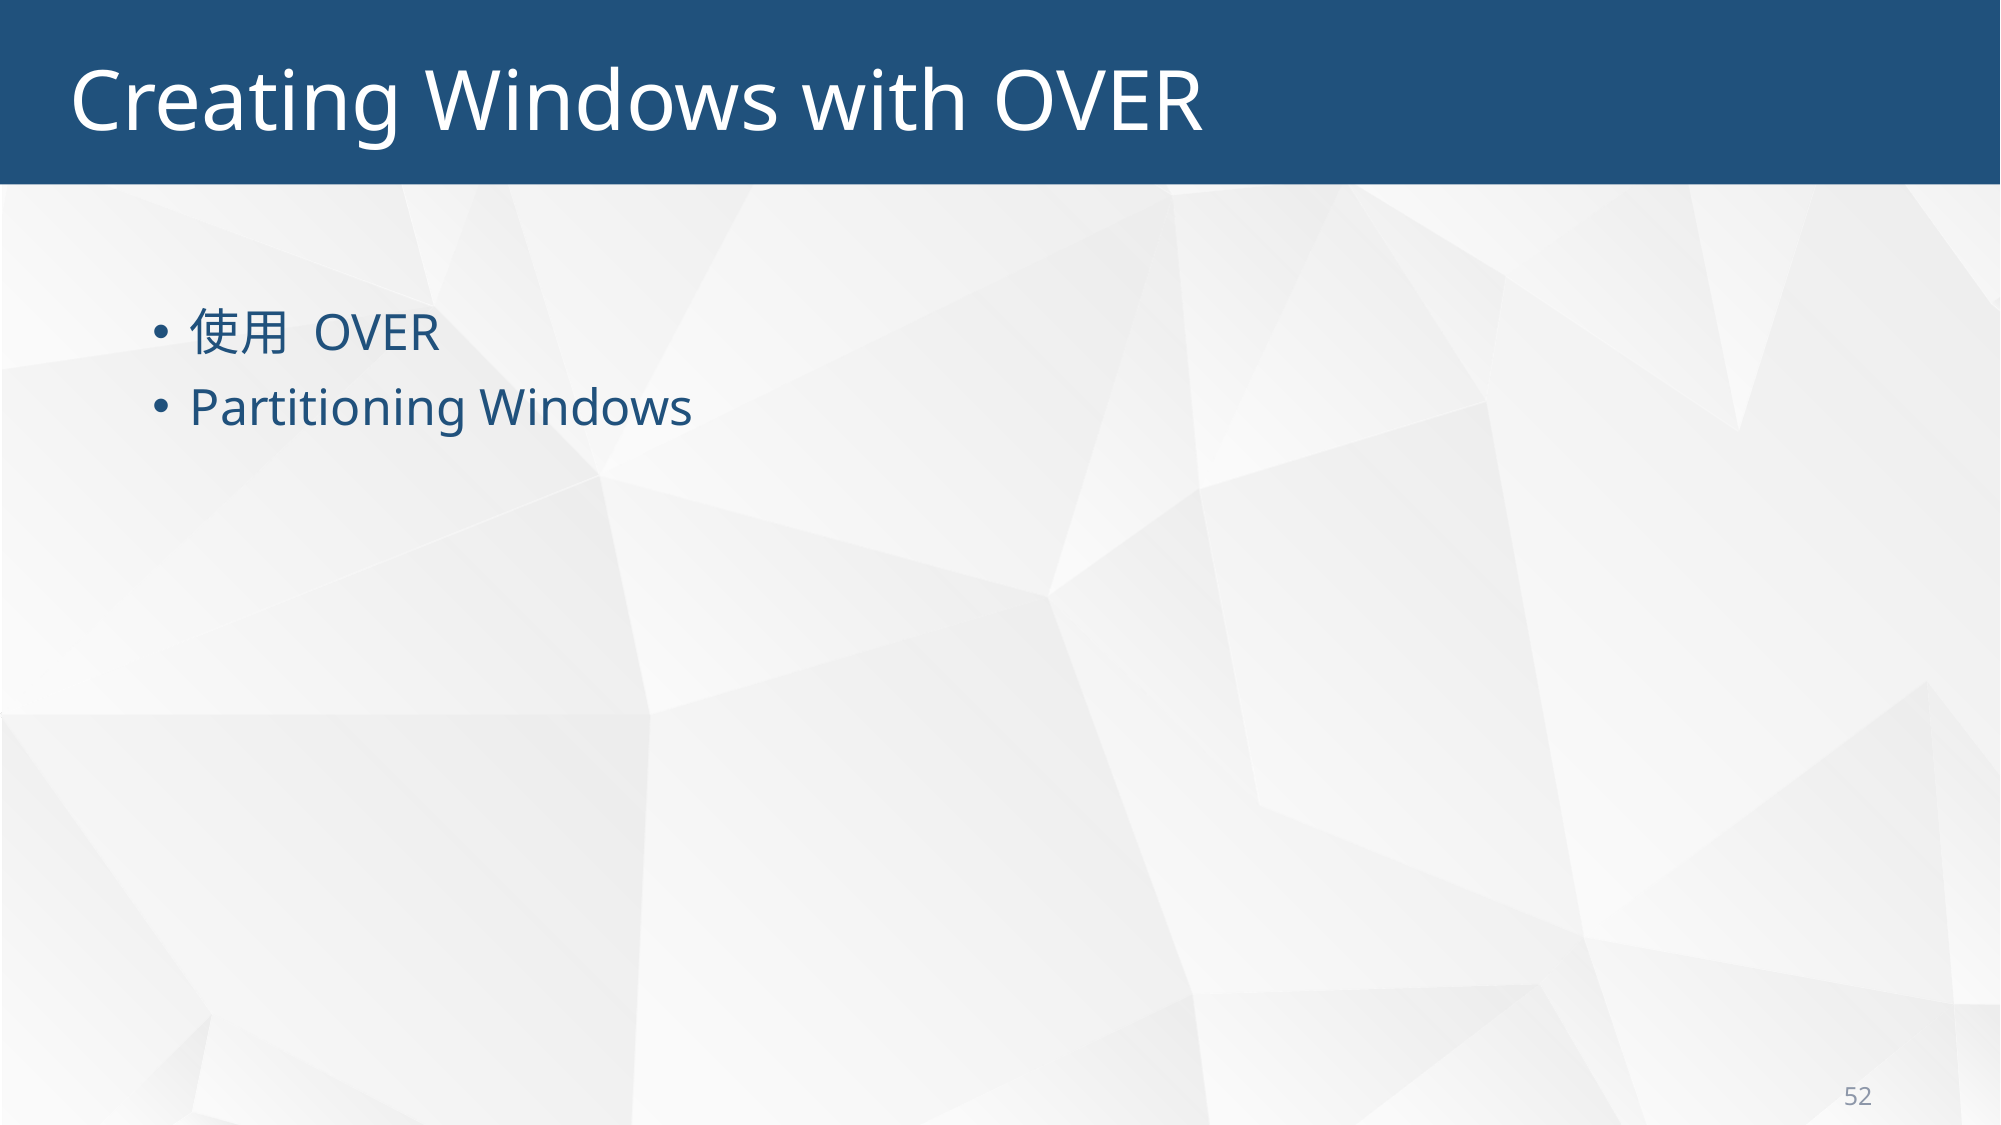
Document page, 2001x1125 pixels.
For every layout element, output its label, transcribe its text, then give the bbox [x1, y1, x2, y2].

list Creating Windows with OVER [55, 51, 1945, 133]
list 使用 OVER Partitioning Windows [137, 299, 1863, 1014]
picture [0, 0, 2001, 1125]
